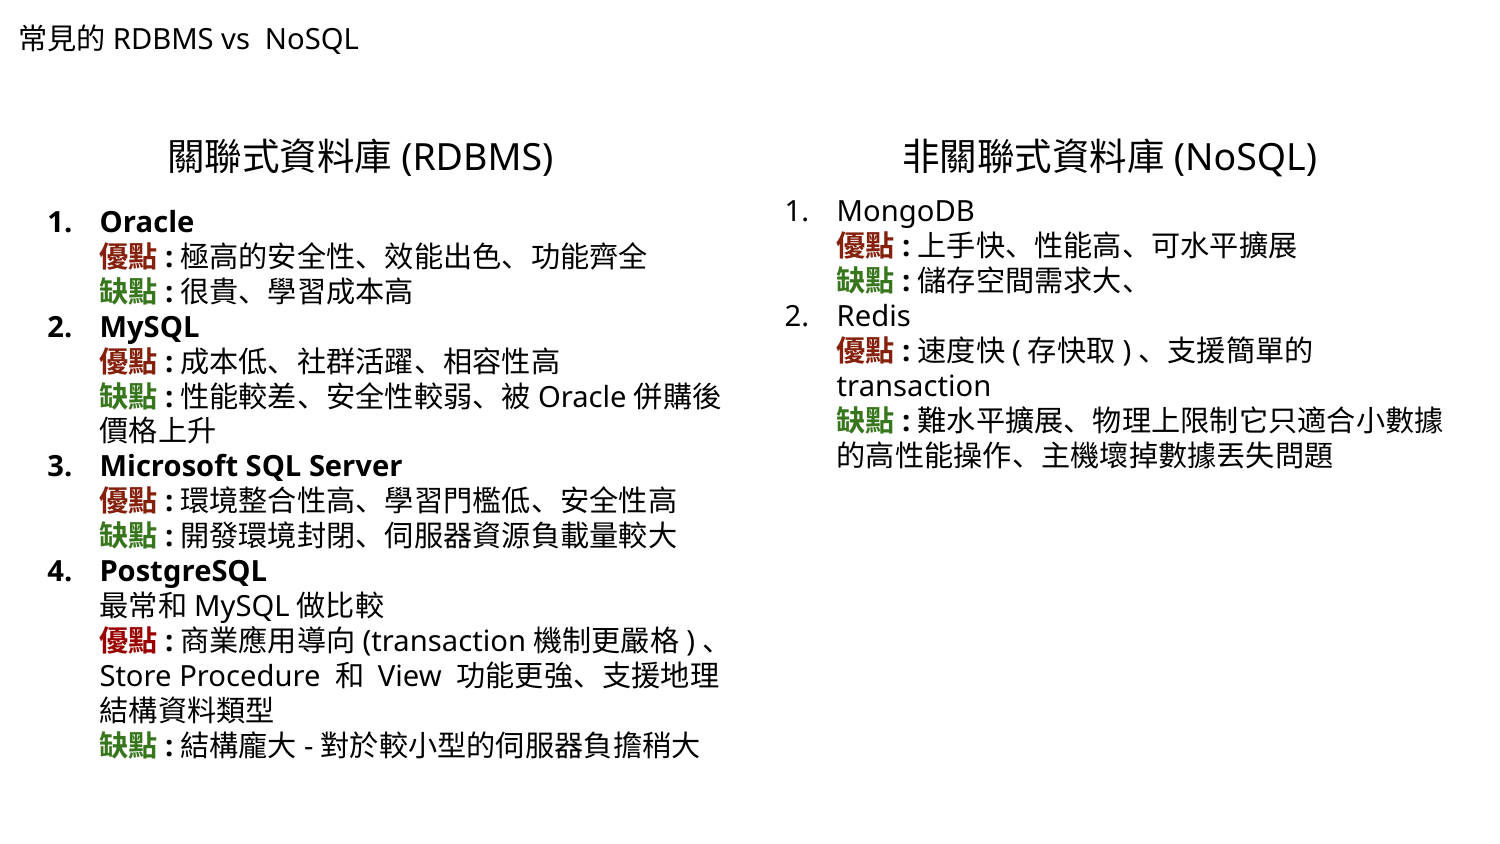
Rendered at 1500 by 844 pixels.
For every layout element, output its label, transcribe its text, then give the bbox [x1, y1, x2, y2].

text_box Oracle 優點:極高的安全性、效能出色、功能齊全 缺點:很貴、學習成本高 MySQL 優點:成本低、社群活躍、相容性高 缺點:性能較差、安全性較弱、被Oracle併購後價格上升 Microsoft SQL Server 優點:環境整合性高、學習門檻低、安全性高 缺點:開發環境封閉、伺服器資源負載量較大 PostgreSQL 最常和MySQL做比較 優點:商業應用導向(transaction機制更嚴格)、Store Procedure 和 View 功能更強、支援地理結構資料類型 缺點:結構龐大-對於較小型的伺服器負擔稍大 [9, 188, 746, 807]
text_box 非關聯式資料庫(NoSQL) [887, 117, 1347, 177]
text_box MongoDB 優點:上手快、性能高、可水平擴展 缺點:儲存空間需求大、 Redis 優點:速度快(存快取)、支援簡單的transaction 缺點:難水平擴展、物理上限制它只適合小數據的高性能操作、主機壞掉數據丟失問題 [746, 177, 1487, 829]
text_box 關聯式資料庫(RDBMS) [152, 117, 575, 178]
text_box 常見的RDBMS vs NoSQL [3, 5, 386, 65]
